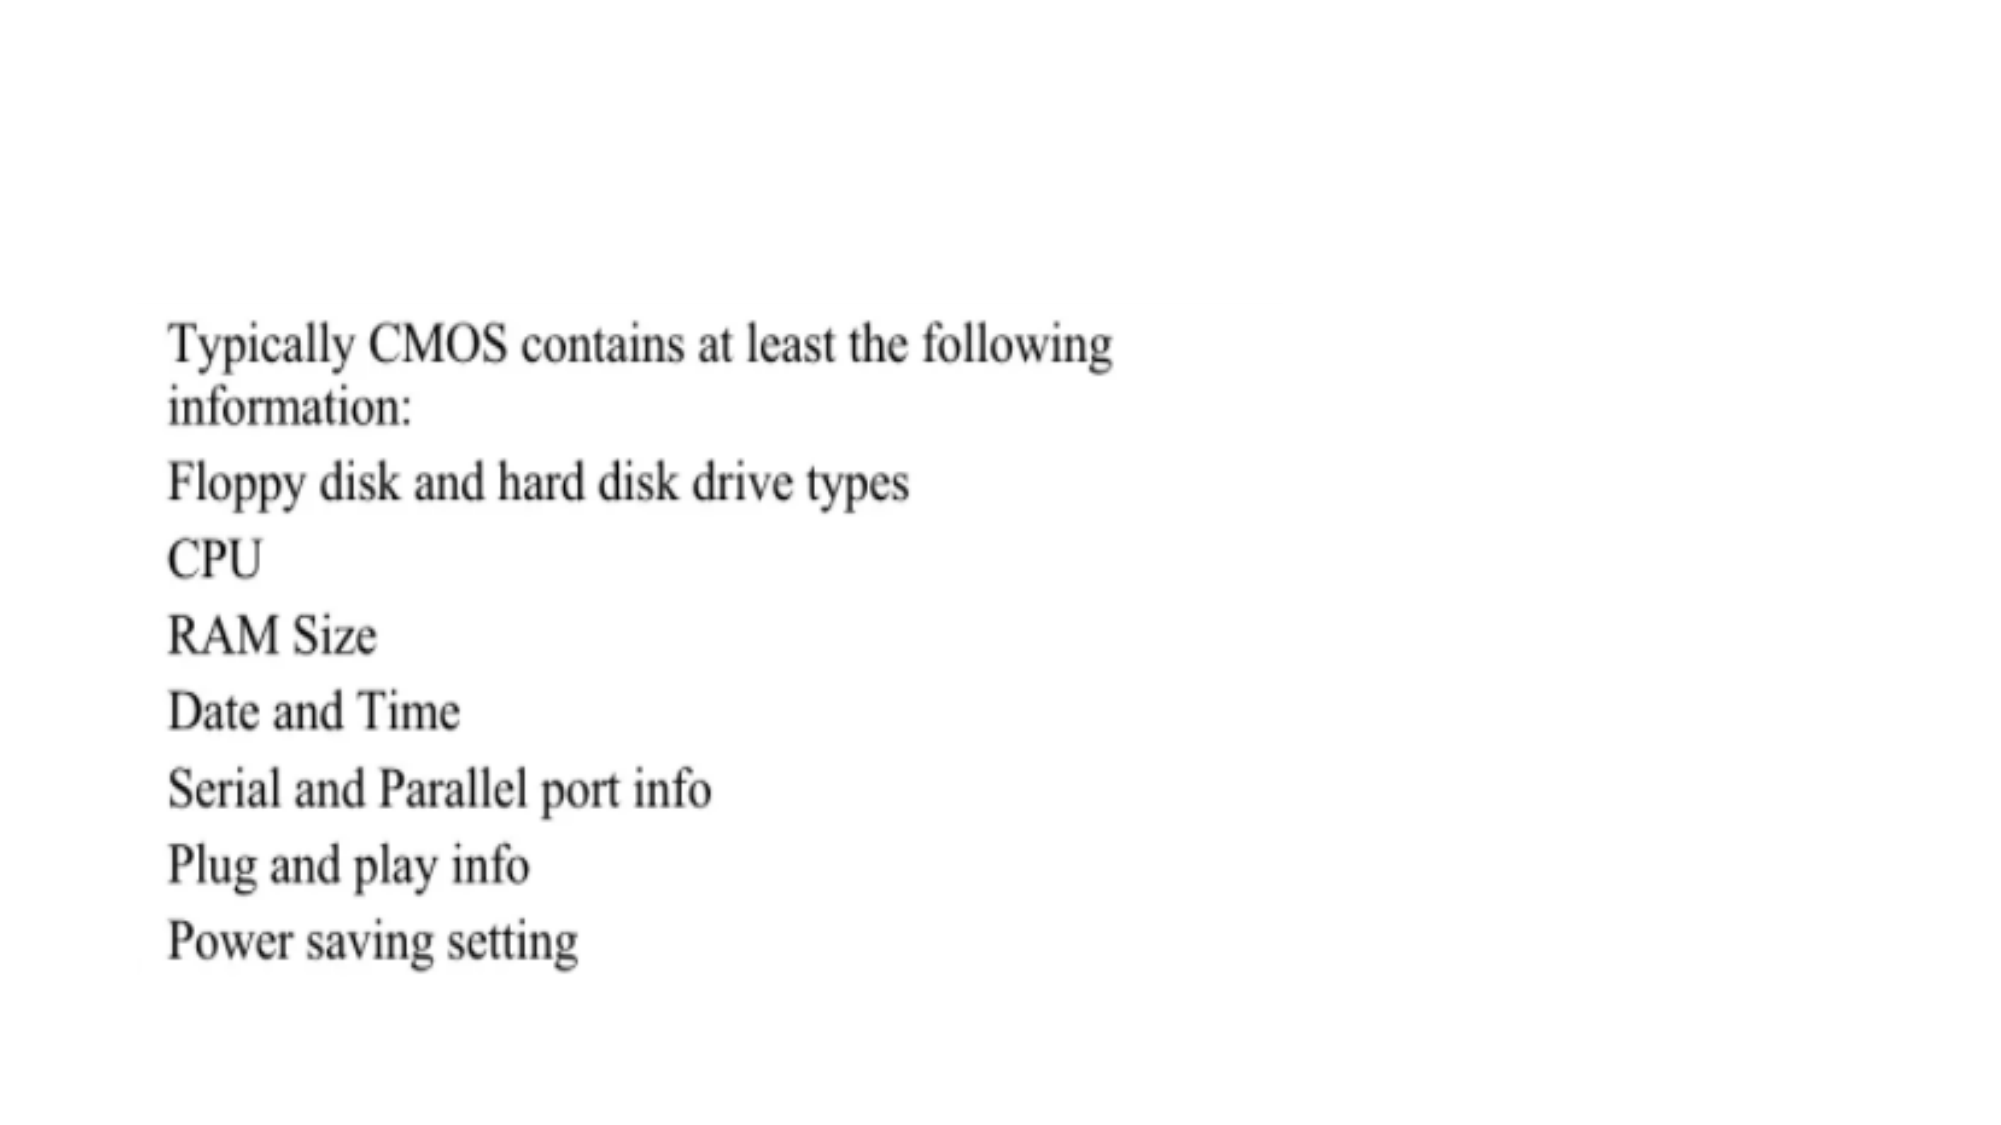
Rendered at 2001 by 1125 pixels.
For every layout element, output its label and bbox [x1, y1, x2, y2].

list [137, 302, 1283, 988]
